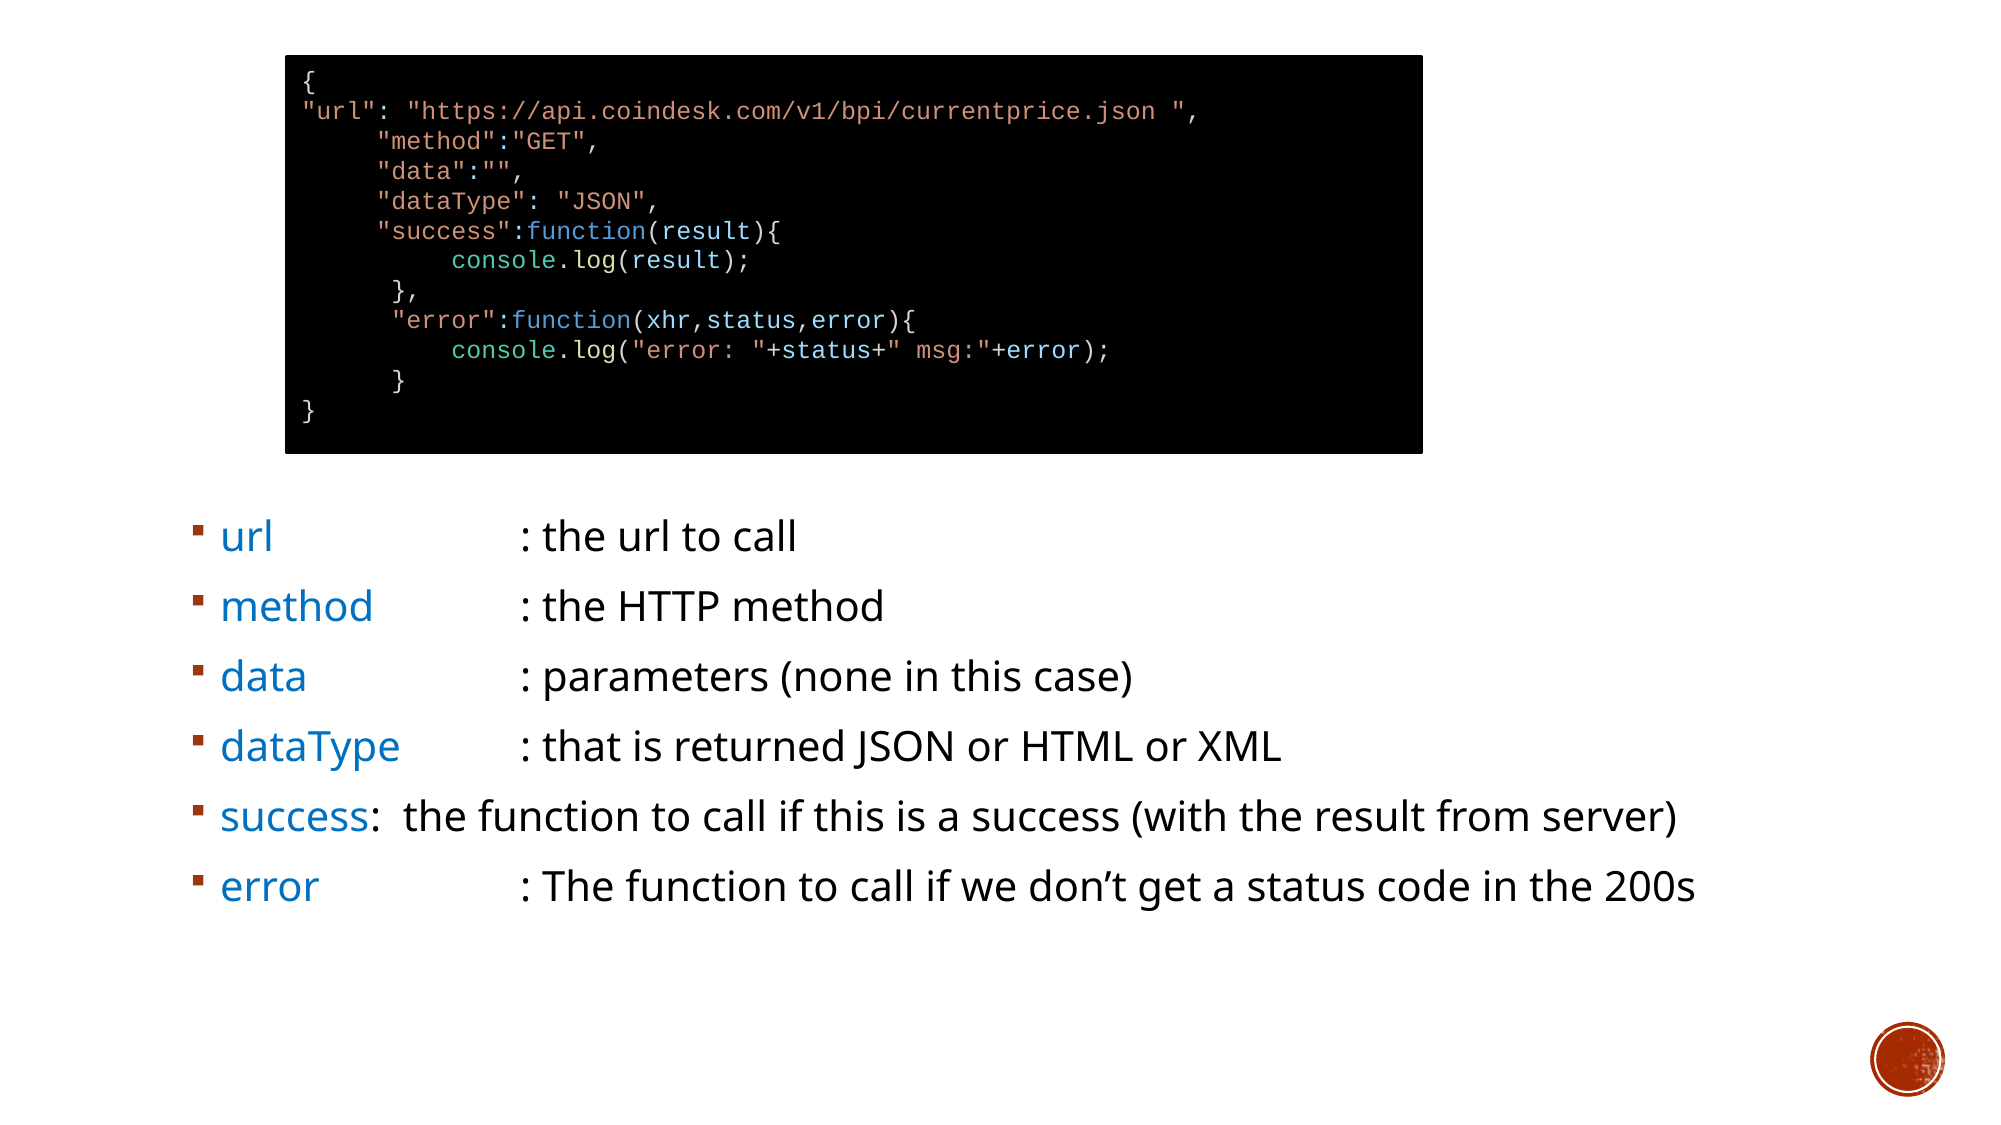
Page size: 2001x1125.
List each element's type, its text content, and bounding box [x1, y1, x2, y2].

text_box { "url": "https://api.coindesk.com/v1/bpi/currentprice.json ", "method":"GET", "data":"", "dataType": "JSON", "success":function(result){ console.log(result); }, "error":function(xhr,status,error){ console.log("error: "+status+" msg:"+error); } } [285, 55, 1423, 454]
list url : the url to call method : the HTTP method data : parameters (none in this case) dataType : that is returned JSON or HTML or XML success : the function to call if this is a success (with the result from server) error : The function to call if we don’t get a status code in the 200s [175, 507, 1826, 1013]
picture [1870, 1021, 1946, 1097]
